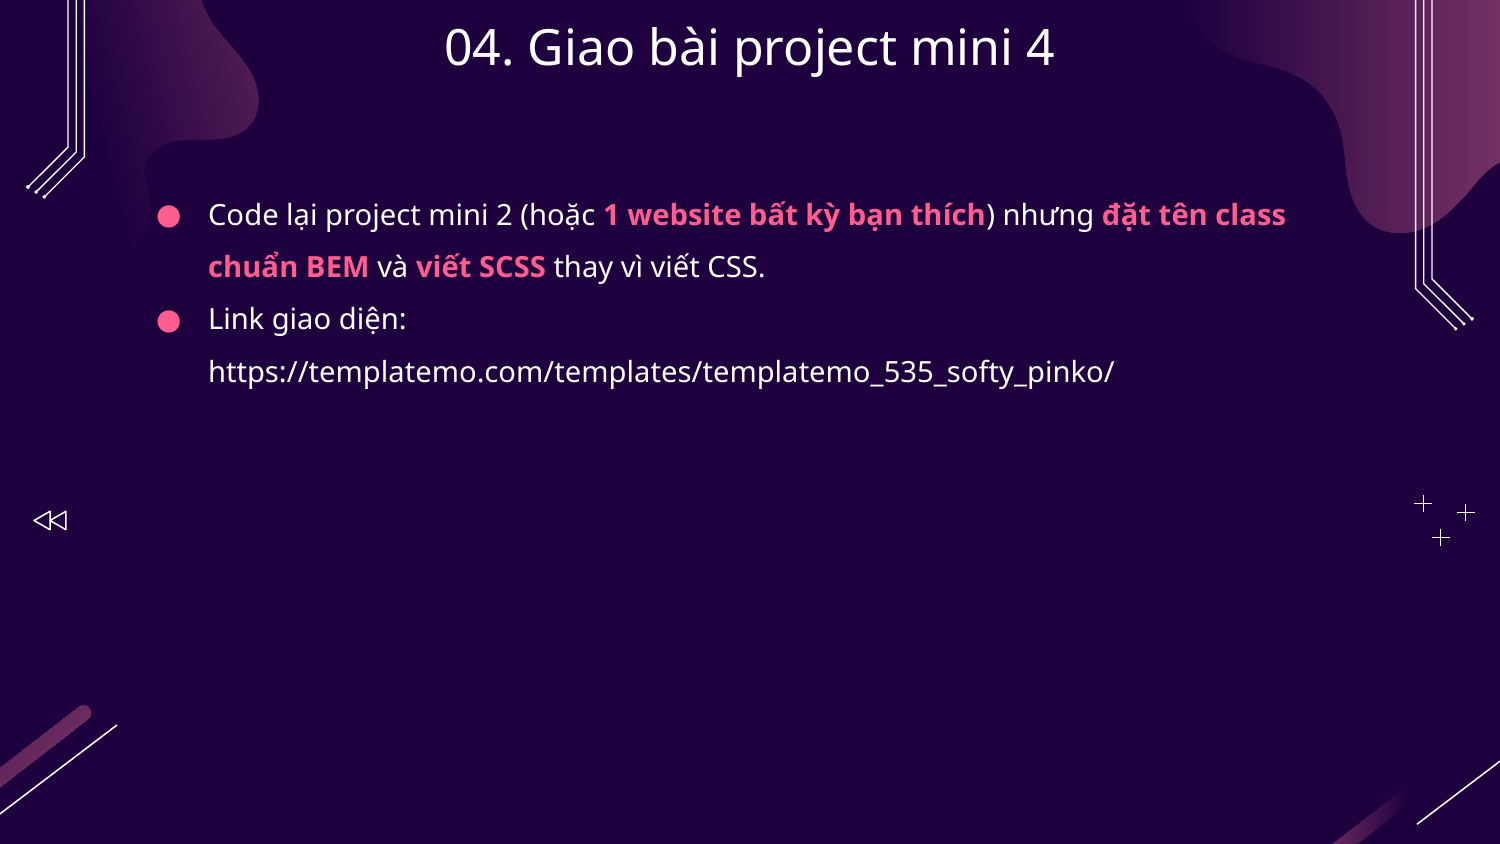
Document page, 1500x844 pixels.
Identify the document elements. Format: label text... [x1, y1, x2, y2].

subtitle Code lại project mini 2 (hoặc 1 website bất kỳ bạn thích) nhưng đặt tên class chuẩn BEM và viết SCSS thay vì viết CSS. Link giao diện: https://templatemo.com/templates/templatemo_535_softy_pinko/ [118, 163, 1337, 789]
text_box [279, 276, 1500, 352]
title 04. Giao bài project mini 4 [118, 0, 1382, 94]
